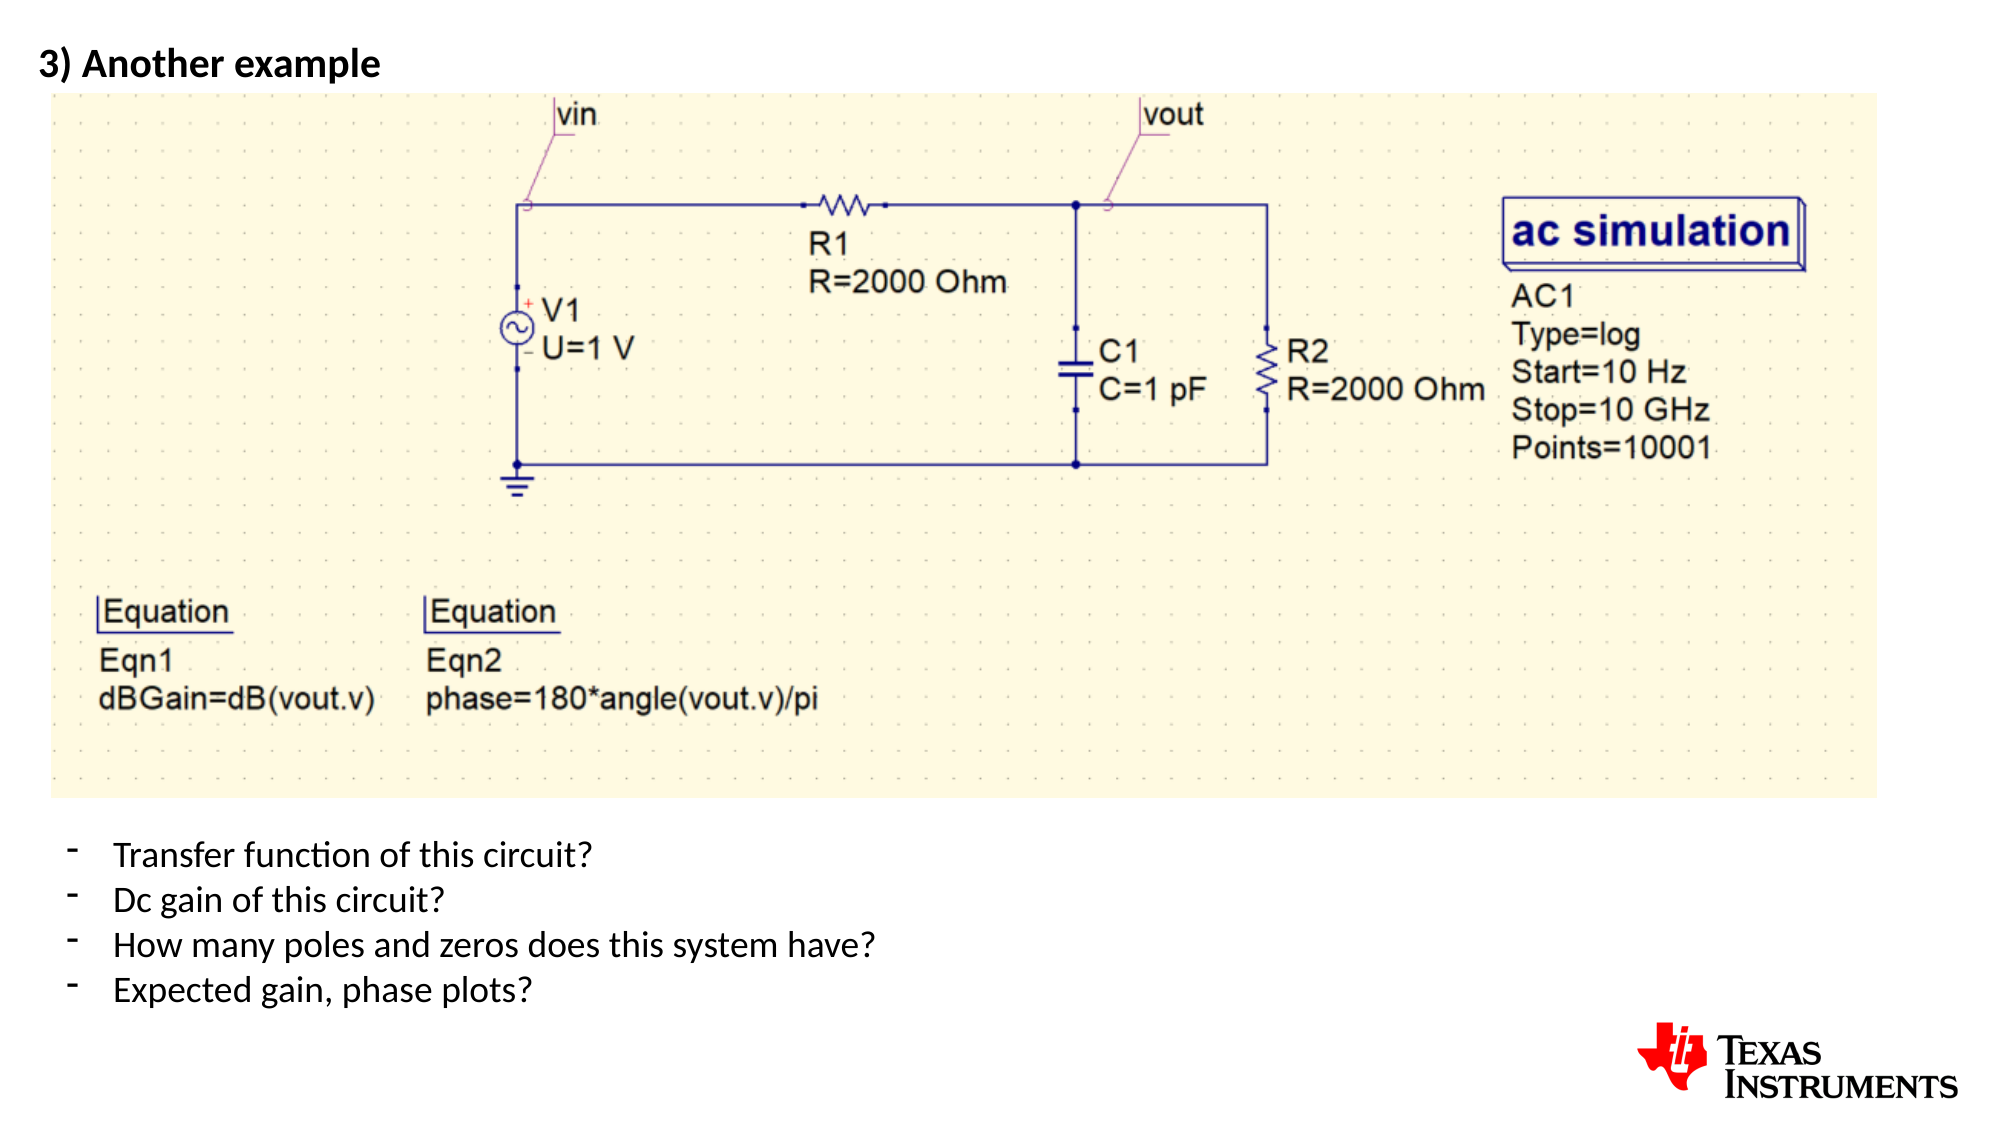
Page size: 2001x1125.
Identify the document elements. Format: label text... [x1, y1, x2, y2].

picture [51, 93, 1877, 798]
text_box Transfer function of this circuit? Dc gain of this circuit? How many poles and zeros does this system have? Expected gain, phase plots? [51, 823, 1052, 1018]
picture [1637, 1015, 1958, 1103]
text_box 3) Another example [23, 28, 688, 93]
